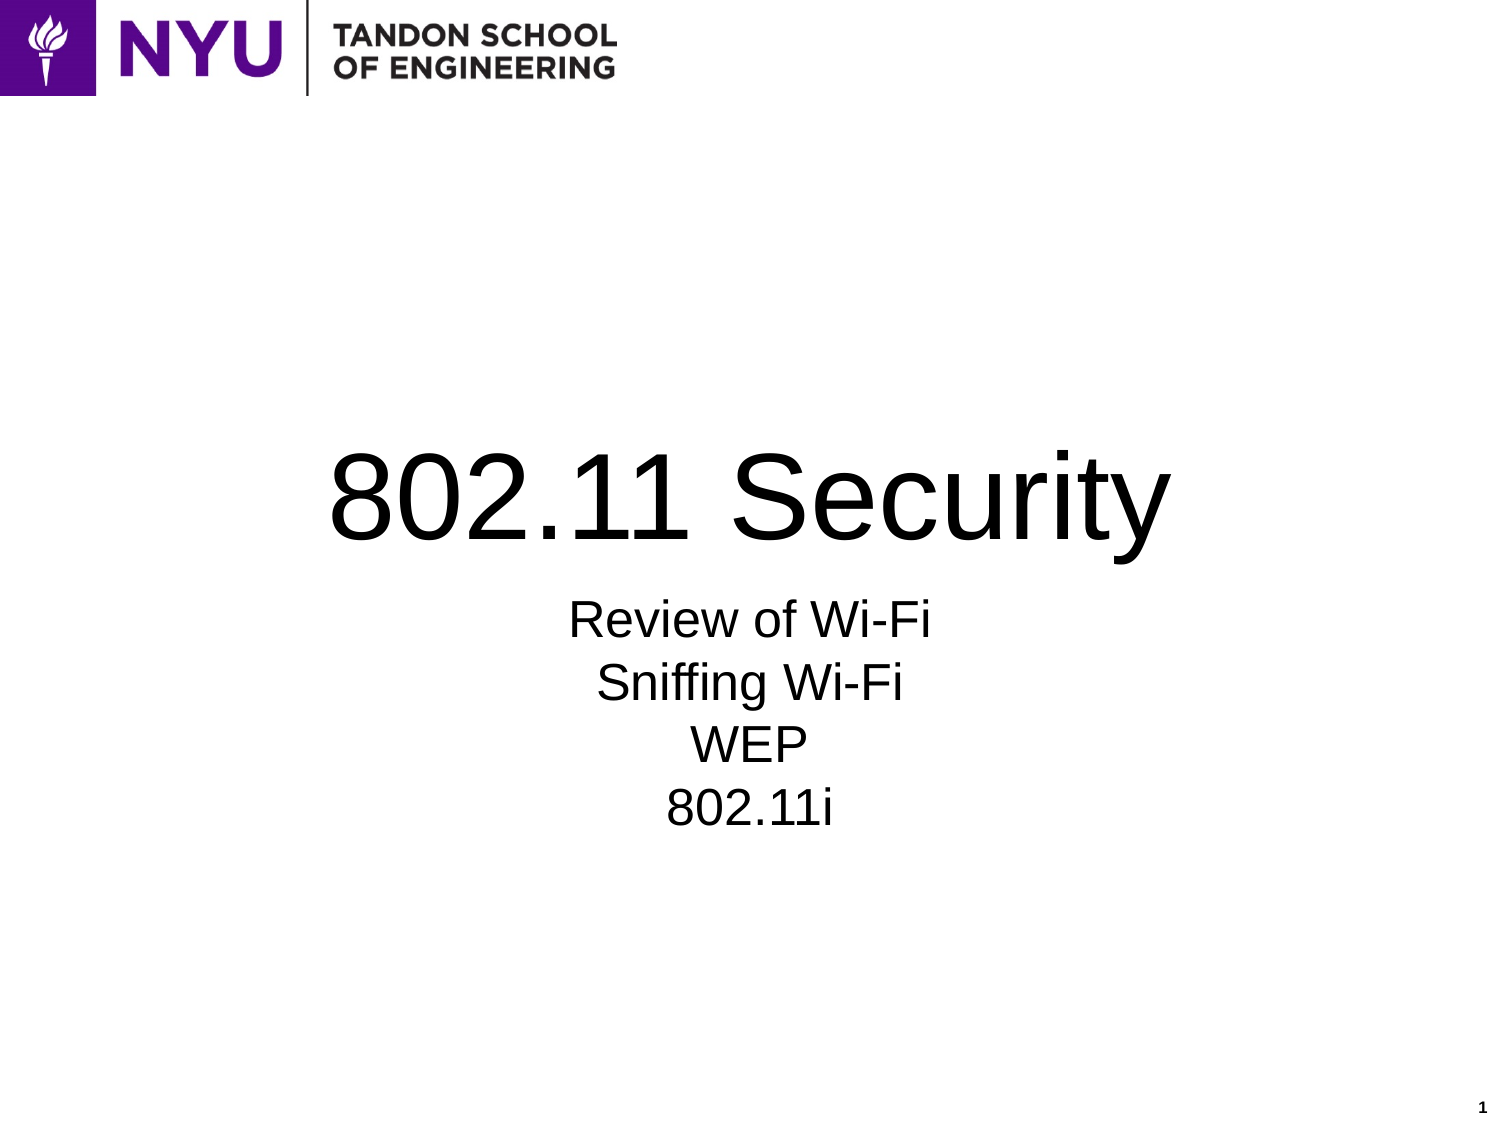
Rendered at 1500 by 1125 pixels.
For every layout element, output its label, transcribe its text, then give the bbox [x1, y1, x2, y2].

title 802.11 Security [146, 0, 1354, 570]
slide_number 1 [1467, 1090, 1499, 1124]
list Review of Wi-Fi Sniffing Wi-Fi WEP 802.11i [146, 579, 1354, 992]
picture [0, 0, 146, 96]
